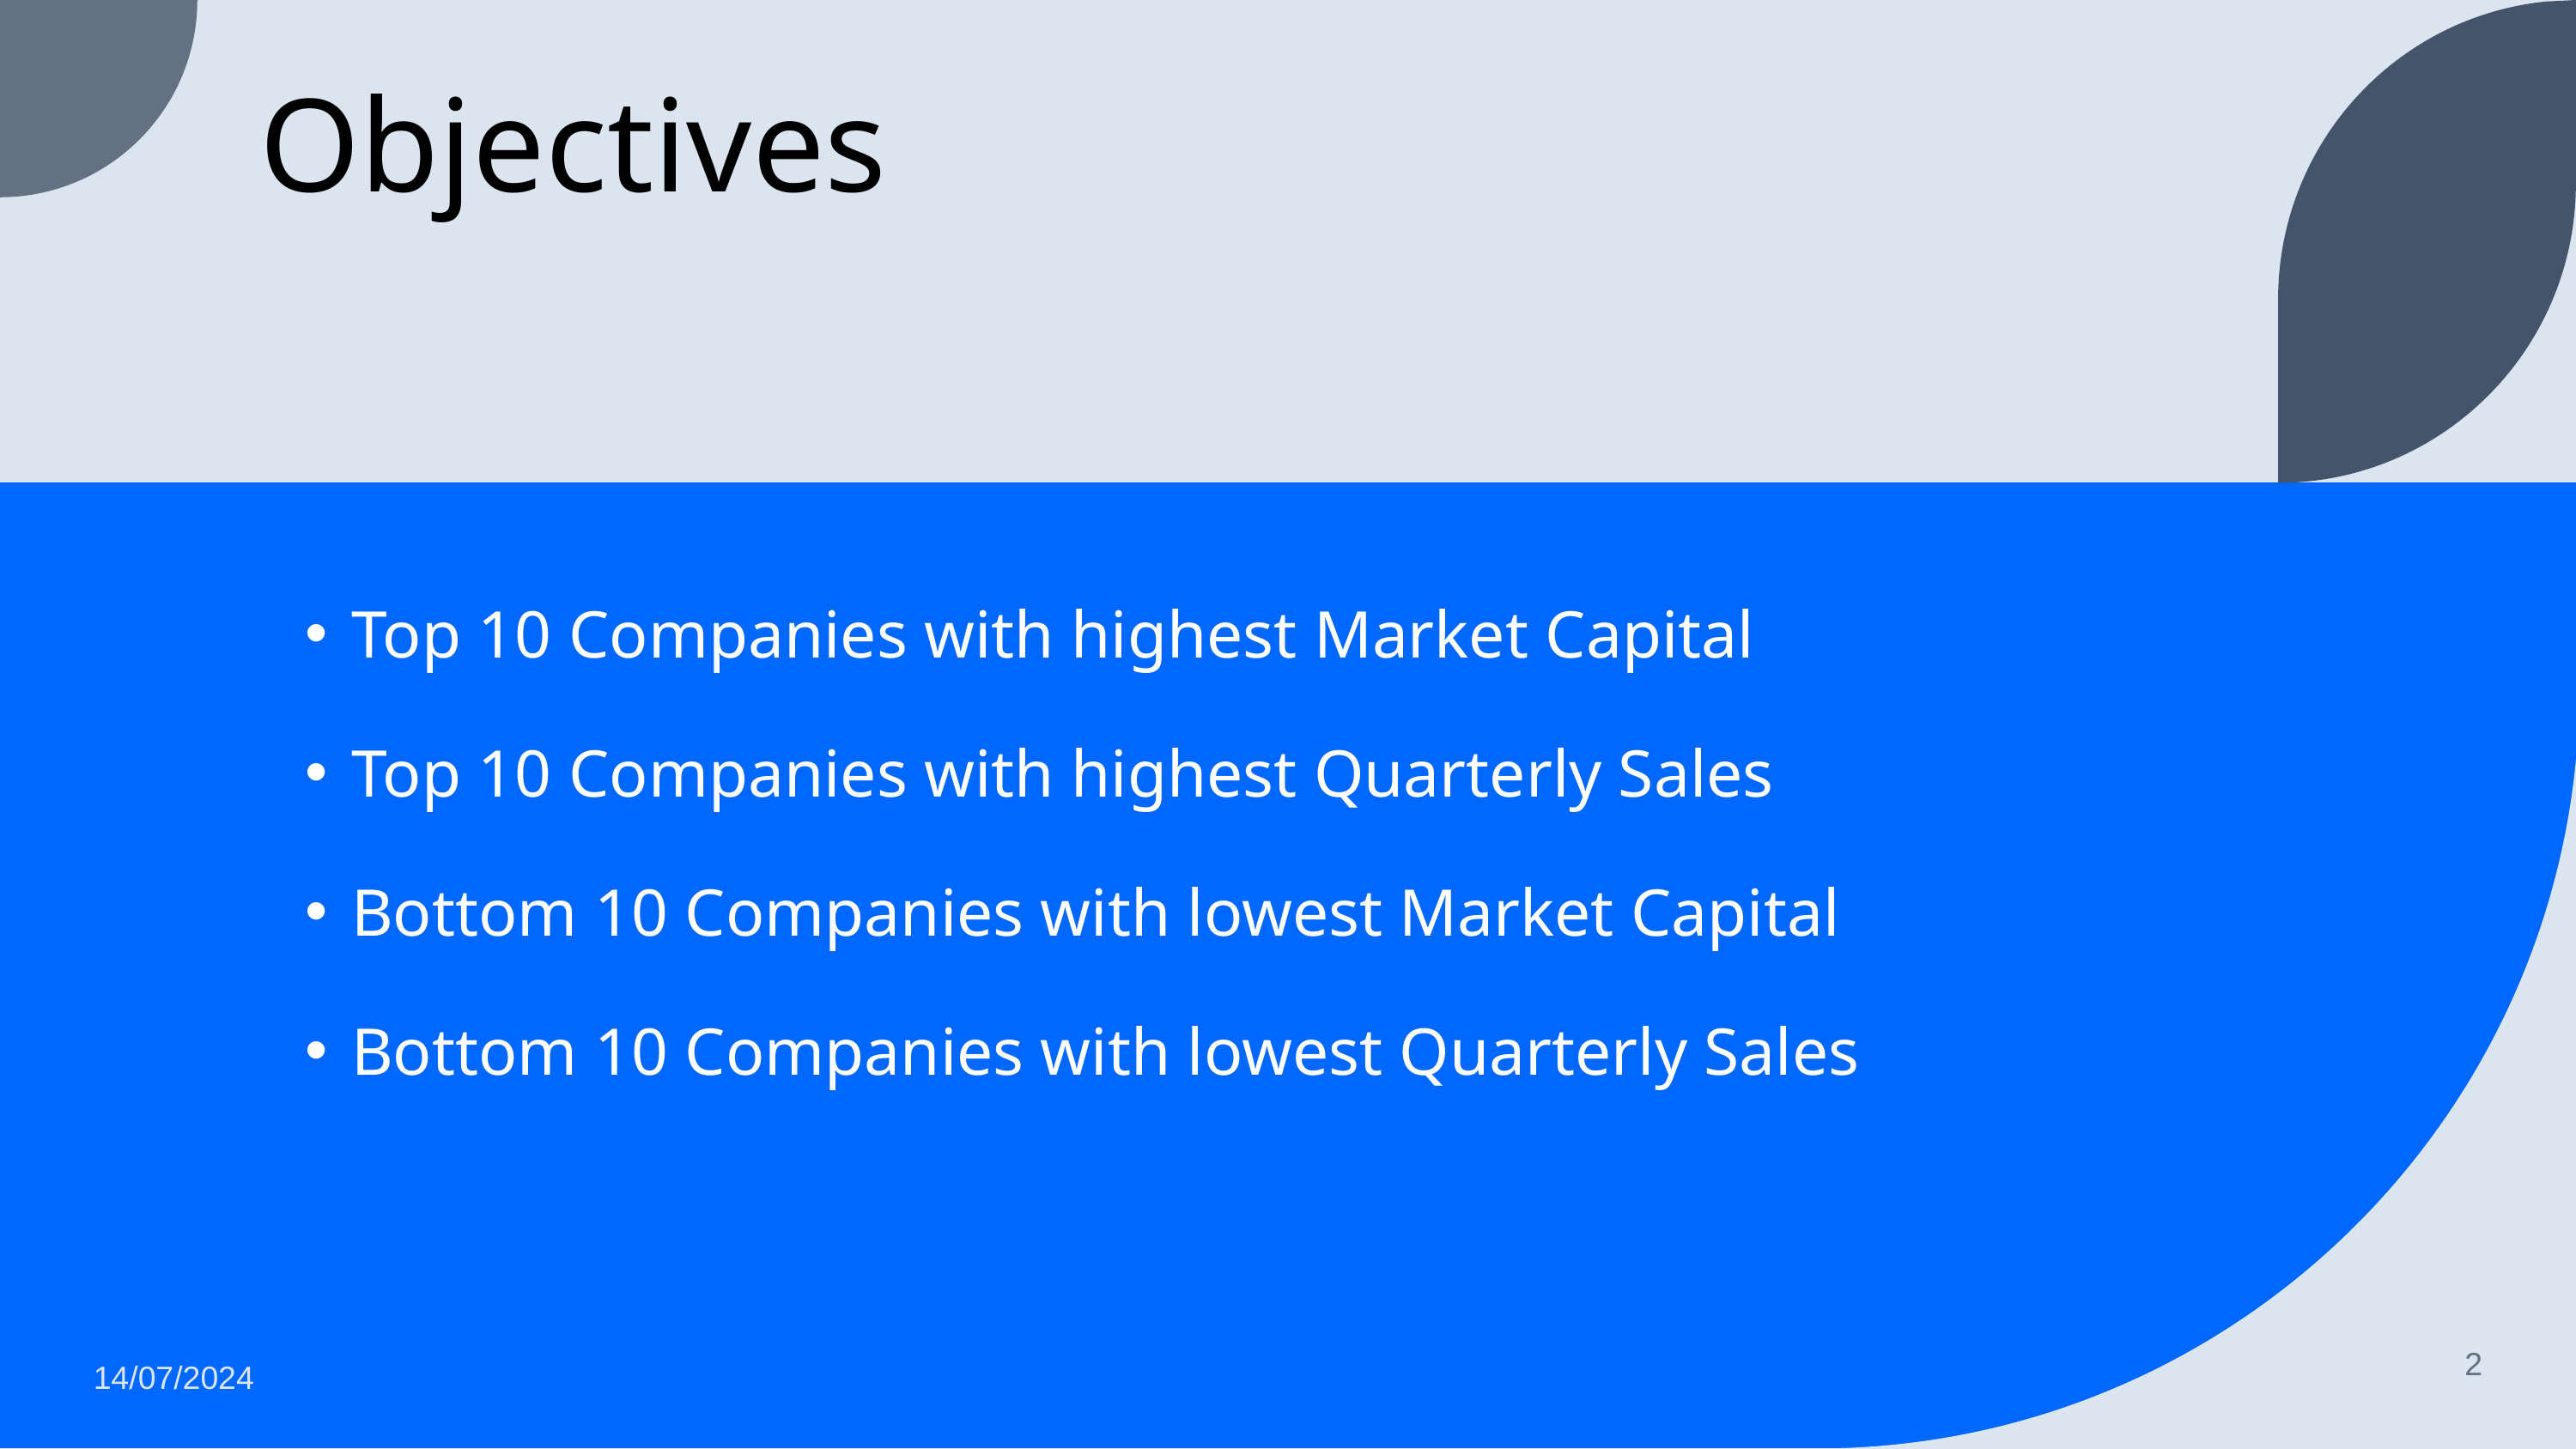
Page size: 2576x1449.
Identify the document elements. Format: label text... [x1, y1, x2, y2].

text_box Objectives [259, 78, 2300, 218]
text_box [0, 482, 2576, 1449]
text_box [2185, 92, 2576, 391]
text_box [1816, 685, 2576, 1449]
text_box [0, 0, 197, 197]
